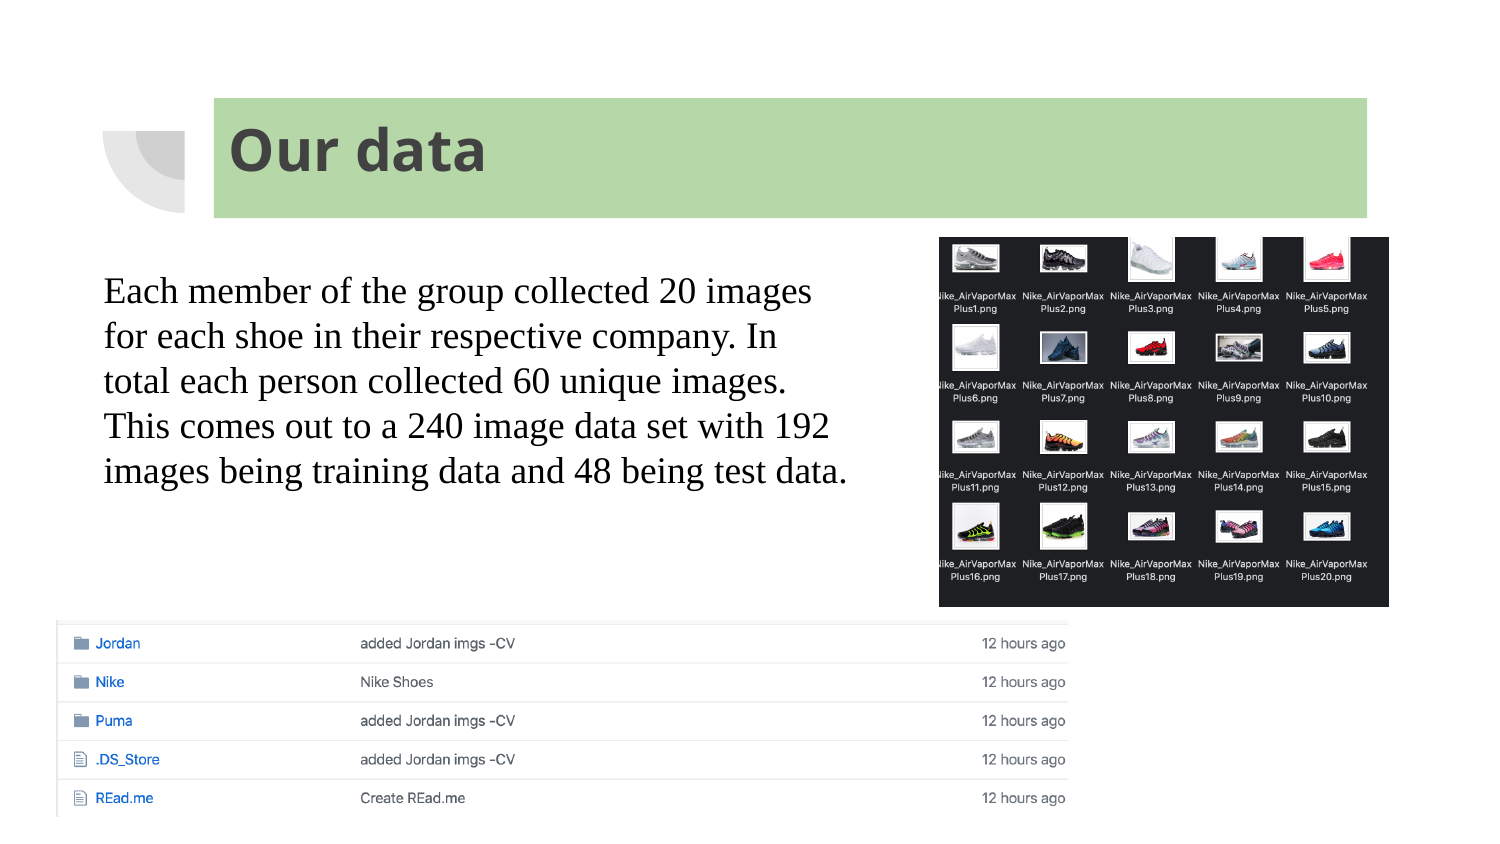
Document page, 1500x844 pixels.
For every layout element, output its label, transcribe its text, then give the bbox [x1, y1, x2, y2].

text_box Each member of the group collected 20 images for each shoe in their respective company. In total each person collected 60 unique images. This comes out to a 240 image data set with 192 images being training data and 48 being test data. [88, 251, 867, 558]
picture [55, 620, 1068, 817]
picture [939, 237, 1389, 607]
title Our data [213, 98, 1368, 219]
